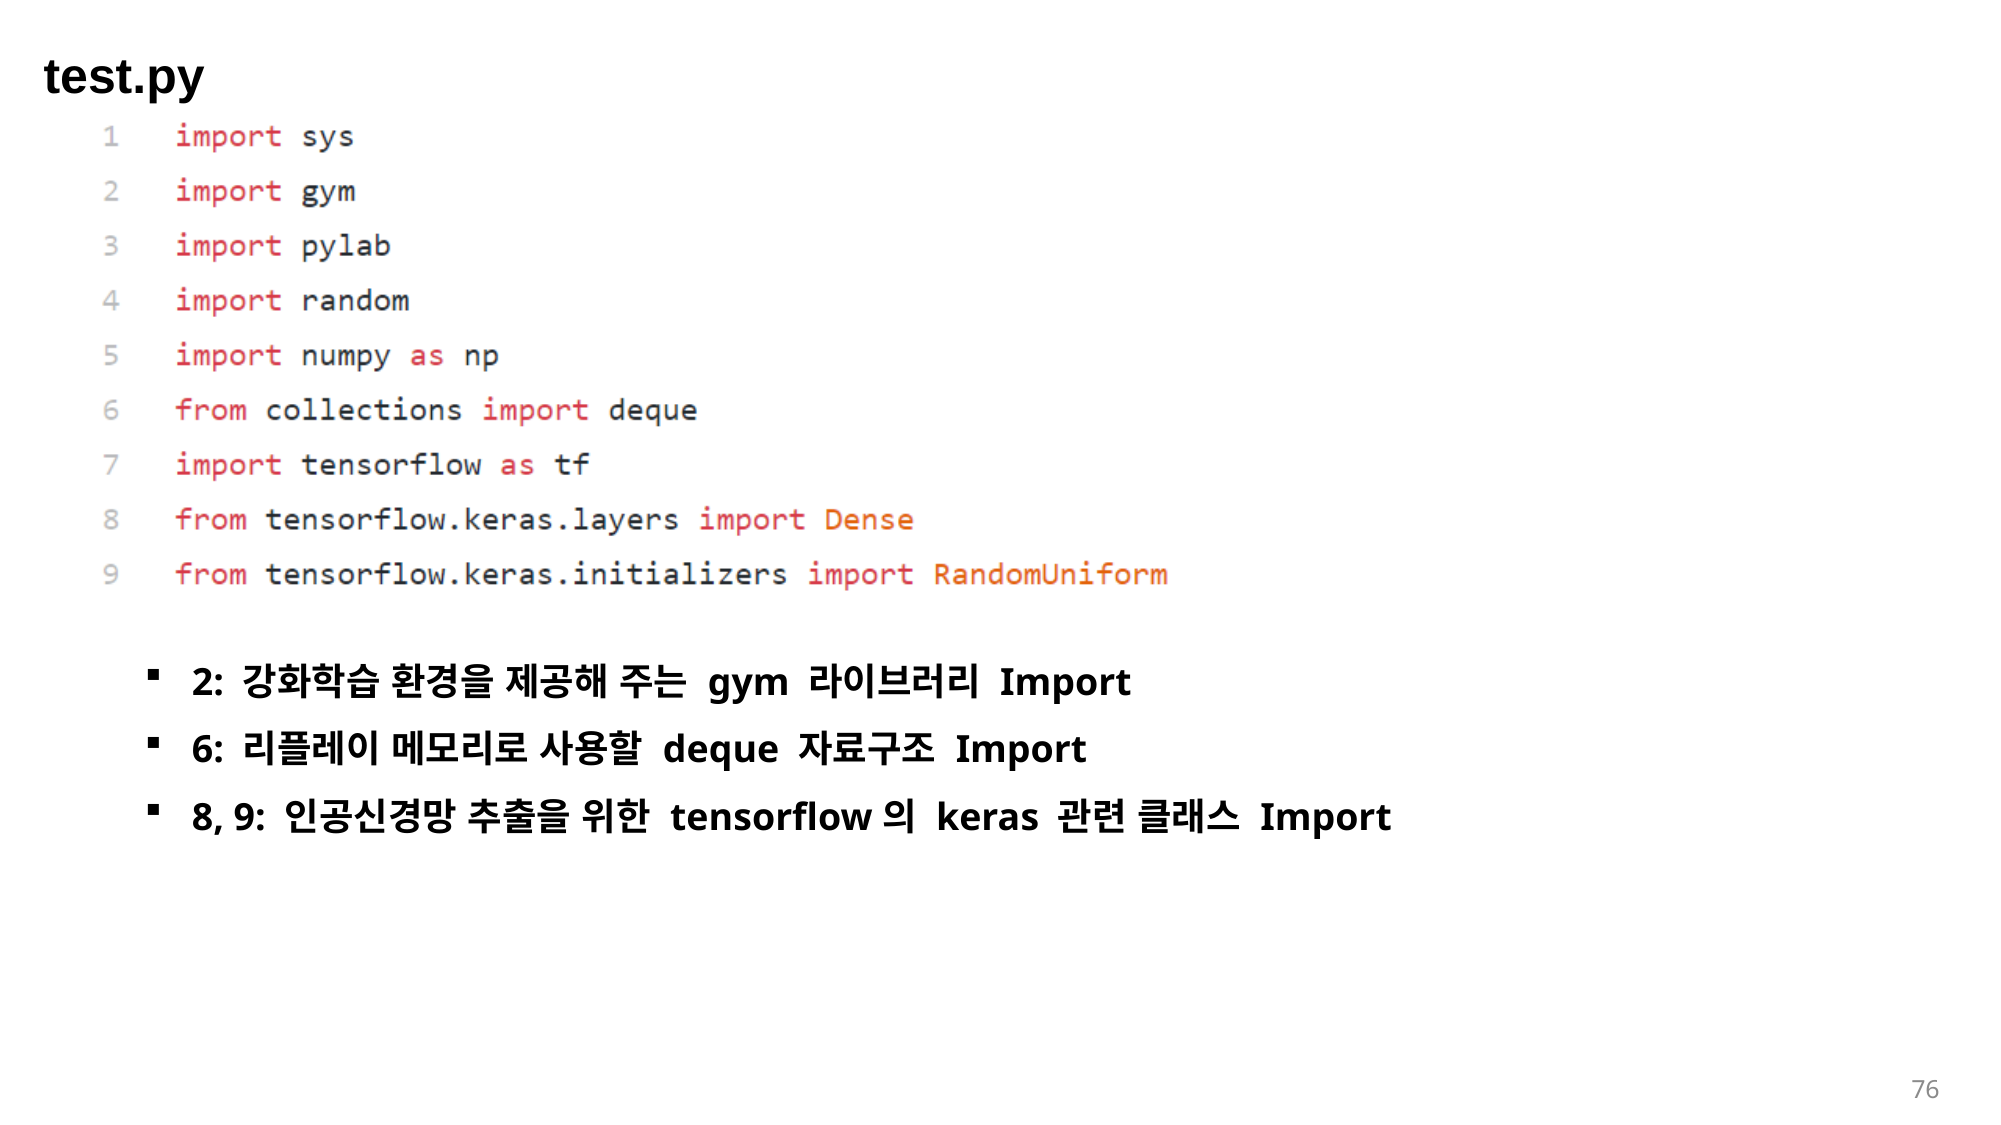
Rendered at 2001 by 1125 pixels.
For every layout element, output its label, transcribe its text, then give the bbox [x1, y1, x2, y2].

slide_number 75 [1504, 1060, 1955, 1121]
text_box 2: 강화학습 환경을 제공해 주는 gym 라이브러리 Import 6: 리플레이 메모리로 사용할 deque 자료구조 Import 8, 9: 인공신경망 추출을 위한 tensorflow의 keras 관련 클래스 Import [130, 627, 1955, 845]
text_box test.py [28, 36, 1945, 112]
picture [65, 112, 1188, 608]
